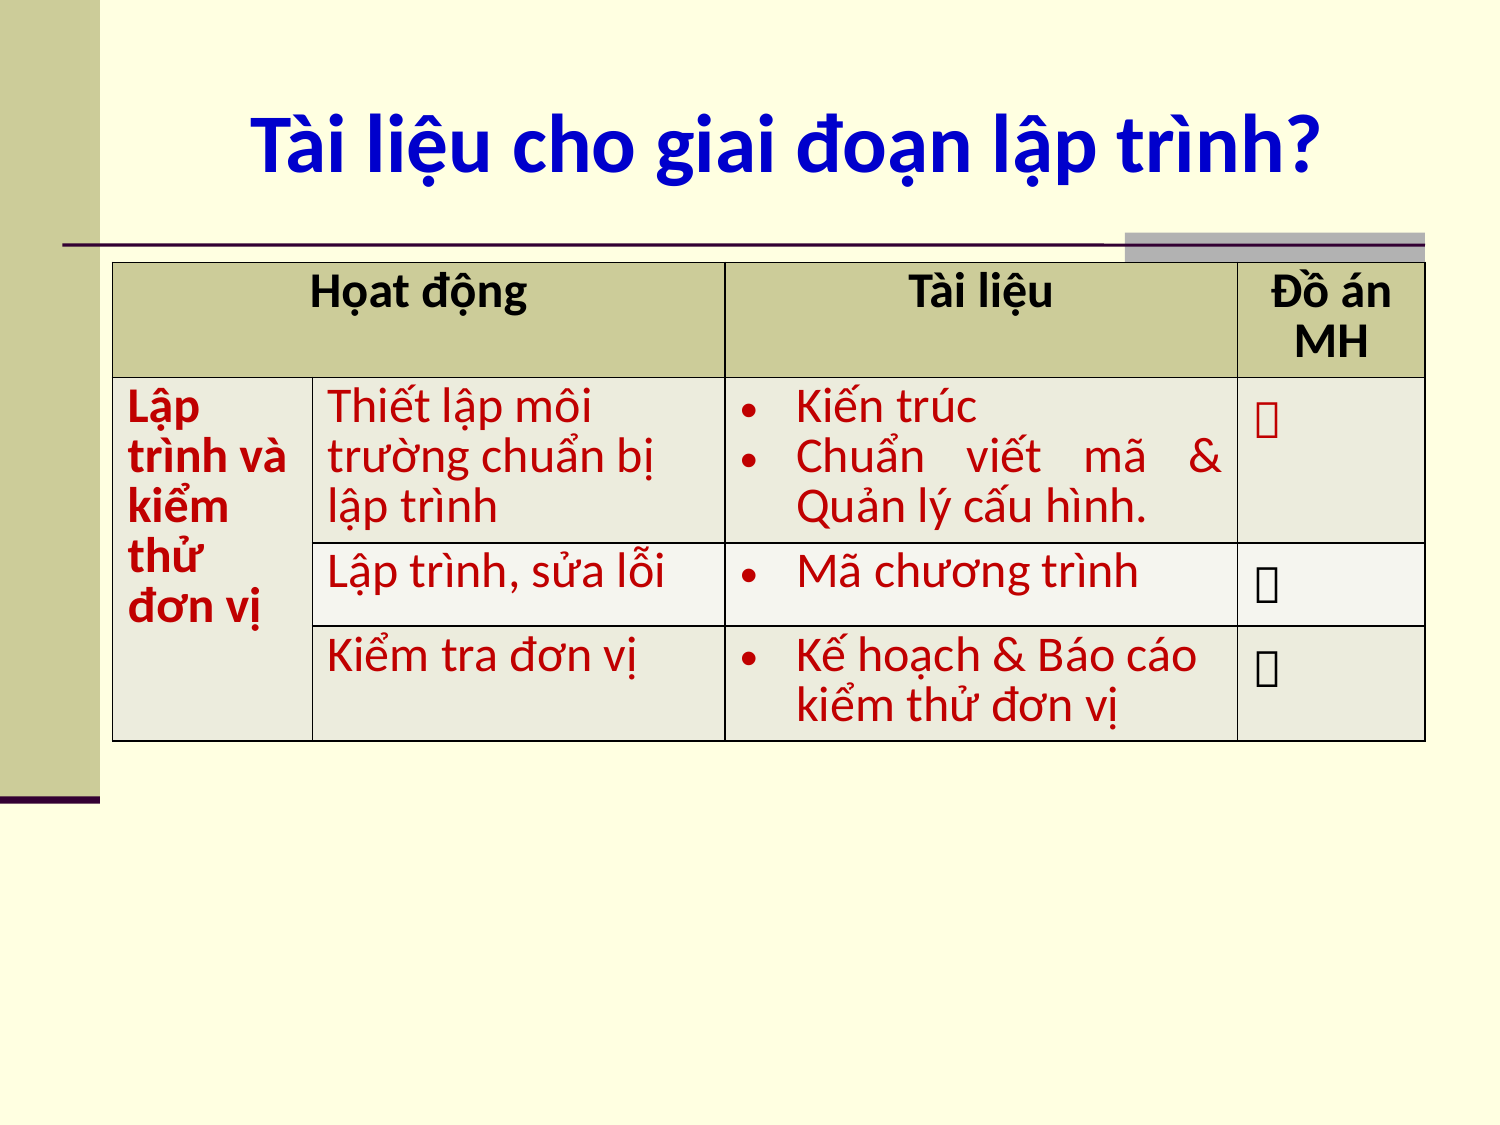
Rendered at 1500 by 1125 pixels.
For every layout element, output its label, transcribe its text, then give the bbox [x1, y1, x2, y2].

table_cell Lập trình, sửa lỗi [313, 544, 724, 625]
table_cell Mã chương trình [726, 544, 1237, 625]
table_cell Thiết lập môi trường chuẩn bị lập trình [313, 378, 724, 542]
table_cell  [1238, 544, 1424, 625]
table_cell Kiến trúc Chuẩn viết mã & Quản lý cấu hình. [726, 378, 1237, 542]
title Tài liệu cho giai đoạn lập trình? [150, 45, 1425, 234]
table_cell Lập trình và kiểm thử đơn vị [113, 378, 312, 740]
table_header Đồ án MH [1238, 263, 1424, 377]
table_header Họat động [113, 263, 724, 377]
table_cell  [1238, 378, 1424, 542]
table_header Tài liệu [726, 263, 1237, 377]
table_cell  [1238, 627, 1424, 740]
table_cell Kế hoạch & Báo cáo kiểm thử đơn vị [726, 627, 1237, 740]
table_cell Kiểm tra đơn vị [313, 627, 724, 740]
